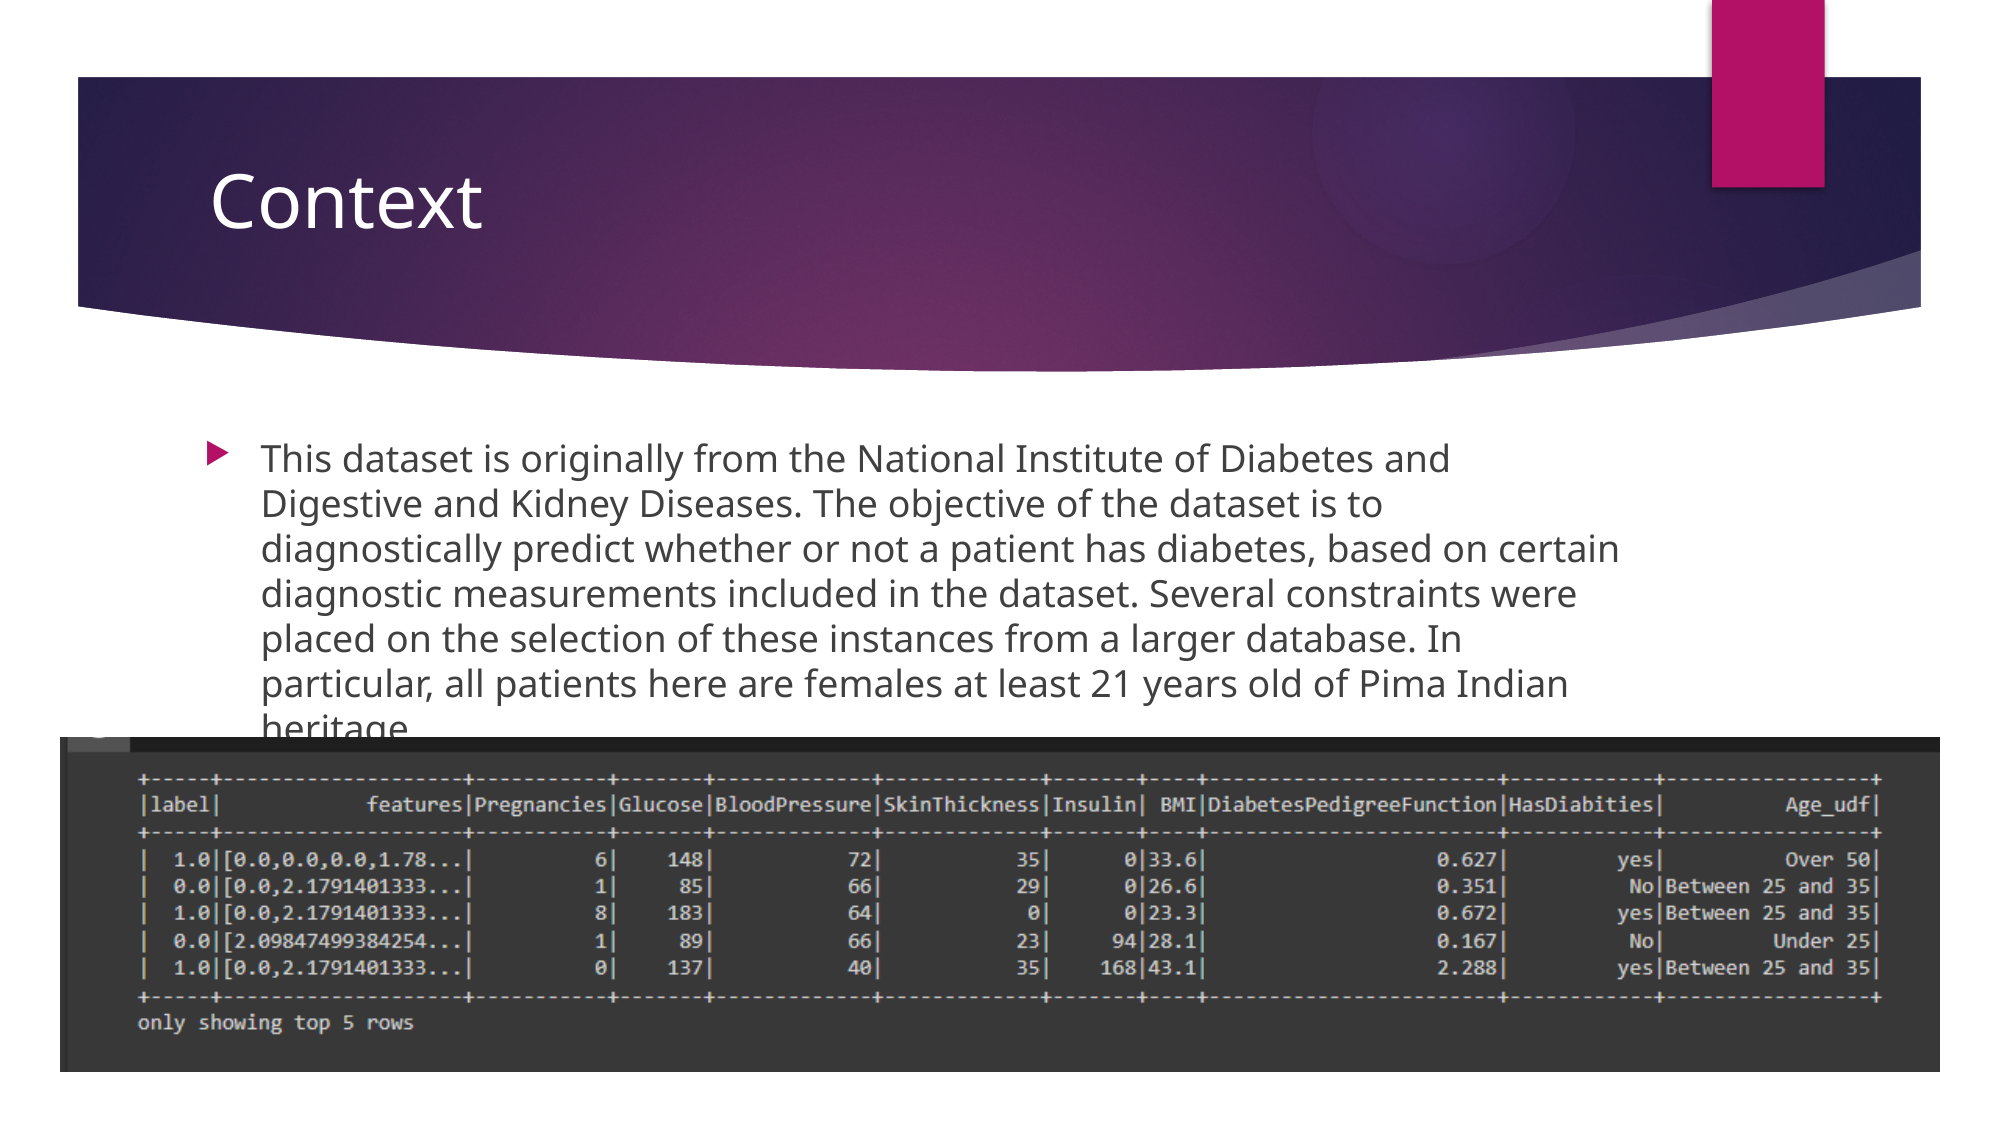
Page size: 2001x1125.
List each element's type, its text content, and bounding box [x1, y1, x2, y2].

title Context [194, 186, 1632, 302]
list This dataset is originally from the National Institute of Diabetes and Digestive and Kidney Diseases. The objective of the dataset is to diagnostically predict whether or not a patient has diabetes, based on certain diagnostic measurements included in the dataset. Several constraints were placed on the selection of these instances from a larger database. In particular, all patients here are females at least 21 years old of Pima Indian heritage. [189, 427, 1638, 734]
picture [59, 737, 1941, 1072]
